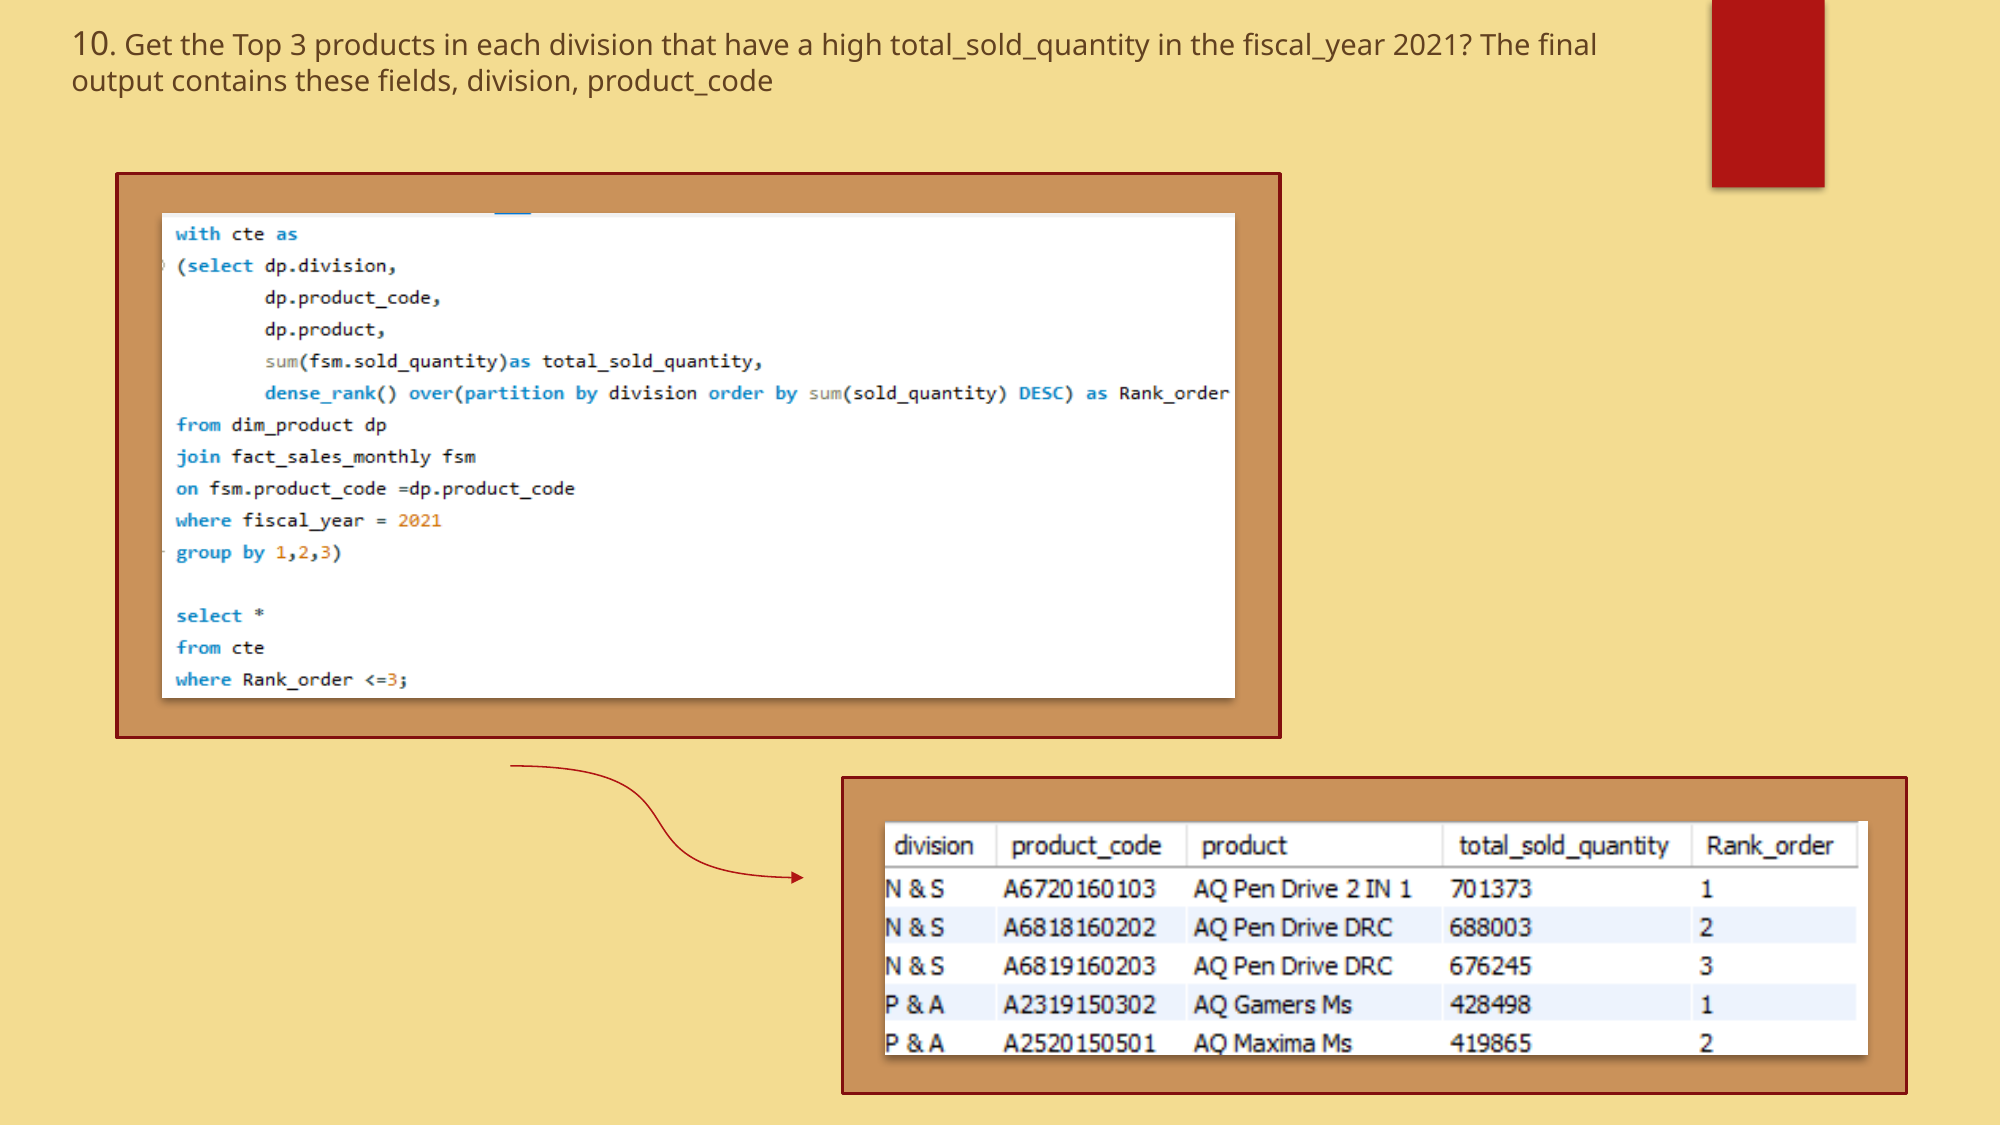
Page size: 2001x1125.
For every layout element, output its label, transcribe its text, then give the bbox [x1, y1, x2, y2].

text_box [115, 172, 1282, 739]
text_box 10. Get the Top 3 products in each division that have a high total_sold_quantity in the fiscal_year 2021? The final output contains these fields, division, product_code [56, 15, 1663, 105]
text_box [841, 776, 1908, 1095]
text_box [510, 765, 804, 878]
picture [885, 821, 1868, 1055]
picture [162, 213, 1235, 699]
